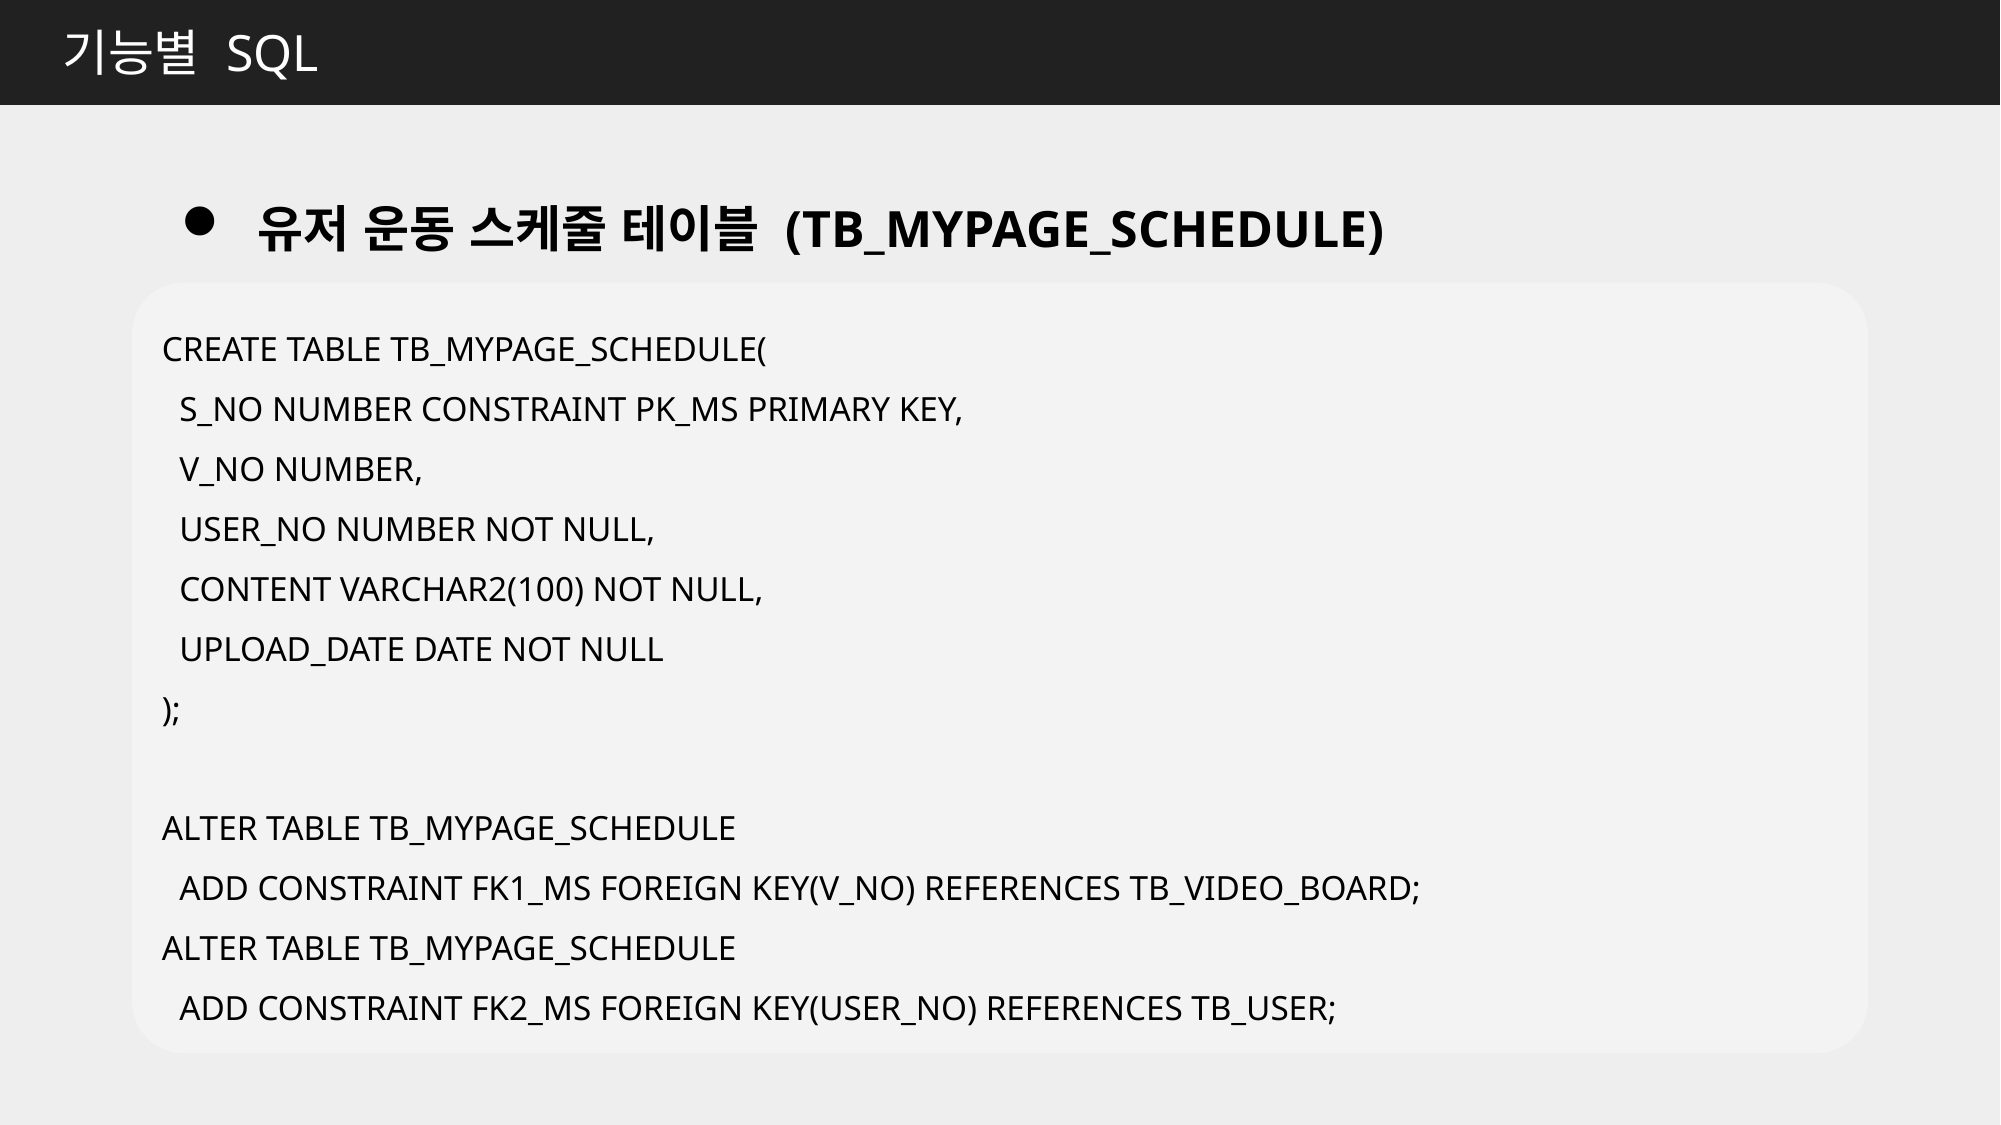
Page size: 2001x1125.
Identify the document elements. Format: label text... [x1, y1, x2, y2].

text_box [0, 0, 2000, 106]
text_box 기능별 SQL [47, 13, 1015, 89]
text_box 유저 운동 스케줄 테이블 (TB_MYPAGE_SCHEDULE) [166, 190, 1400, 266]
text_box CREATE TABLE TB_MYPAGE_SCHEDULE( S_NO NUMBER CONSTRAINT PK_MS PRIMARY KEY, V_NO NUMBER, USER_NO NUMBER NOT NULL, CONTENT VARCHAR2(100) NOT NULL, UPLOAD_DATE DATE NOT NULL ); ALTER TABLE TB_MYPAGE_SCHEDULE ADD CONSTRAINT FK1_MS FOREIGN KEY(V_NO) REFERENCES TB_VIDEO_BOARD; ALTER TABLE TB_MYPAGE_SCHEDULE ADD CONSTRAINT FK2_MS FOREIGN KEY(USER_NO) REFERENCES TB_USER; [130, 281, 1870, 1055]
